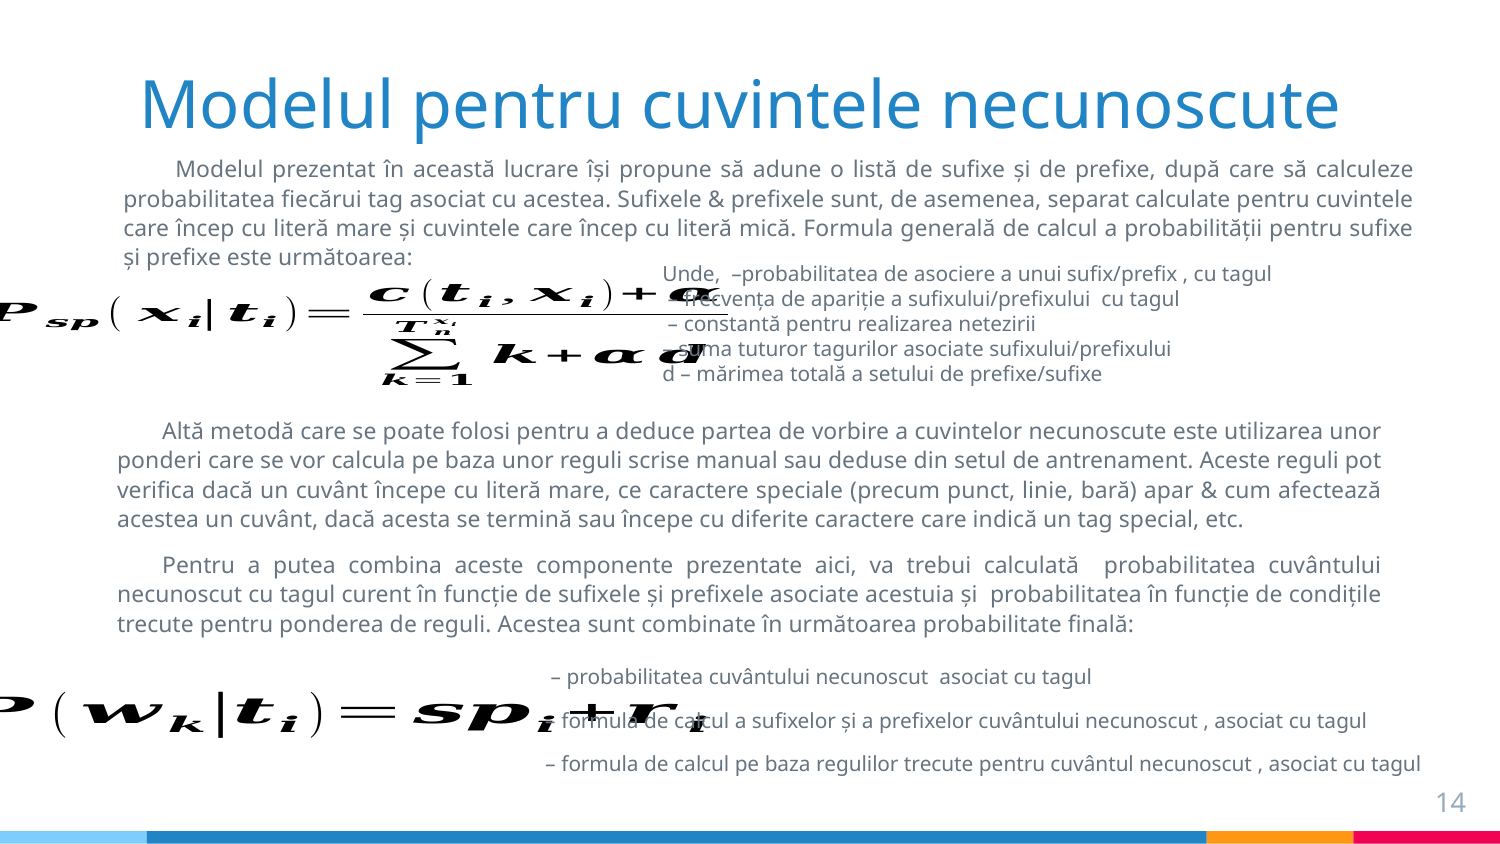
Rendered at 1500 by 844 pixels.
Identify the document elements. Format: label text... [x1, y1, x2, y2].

text_box Altă metodă care se poate folosi pentru a deduce partea de vorbire a cuvintelor necunoscute este utilizarea unor ponderi care se vor calcula pe baza unor reguli scrise manual sau deduse din setul de antrenament. Aceste reguli pot verifica dacă un cuvânt începe cu literă mare, ce caractere speciale (precum punct, linie, bară) apar & cum afectează acestea un cuvânt, dacă acesta se termină sau începe cu diferite caractere care indică un tag special, etc. Pentru a putea combina aceste componente prezentate aici, va trebui calculată probabilitatea cuvântului necunoscut cu tagul curent în funcție de sufixele și prefixele asociate acestuia și probabilitatea în funcție de condițile trecute pentru ponderea de reguli. Acestea sunt combinate în următoarea probabilitate finală: [102, 407, 1398, 645]
title Modelul pentru cuvintele necunoscute [124, 55, 1376, 138]
text_box Modelul prezentat în această lucrare își propune să adune o listă de sufixe și de prefixe, după care să calculeze probabilitatea fiecărui tag asociat cu acestea. Sufixele & prefixele sunt, de asemenea, separat calculate pentru cuvintele care încep cu literă mare și cuvintele care încep cu literă mică. Formula generală de calcul a probabilității pentru sufixe și prefixe este următoarea: [108, 138, 1430, 250]
slide_number 14 [1391, 770, 1482, 822]
